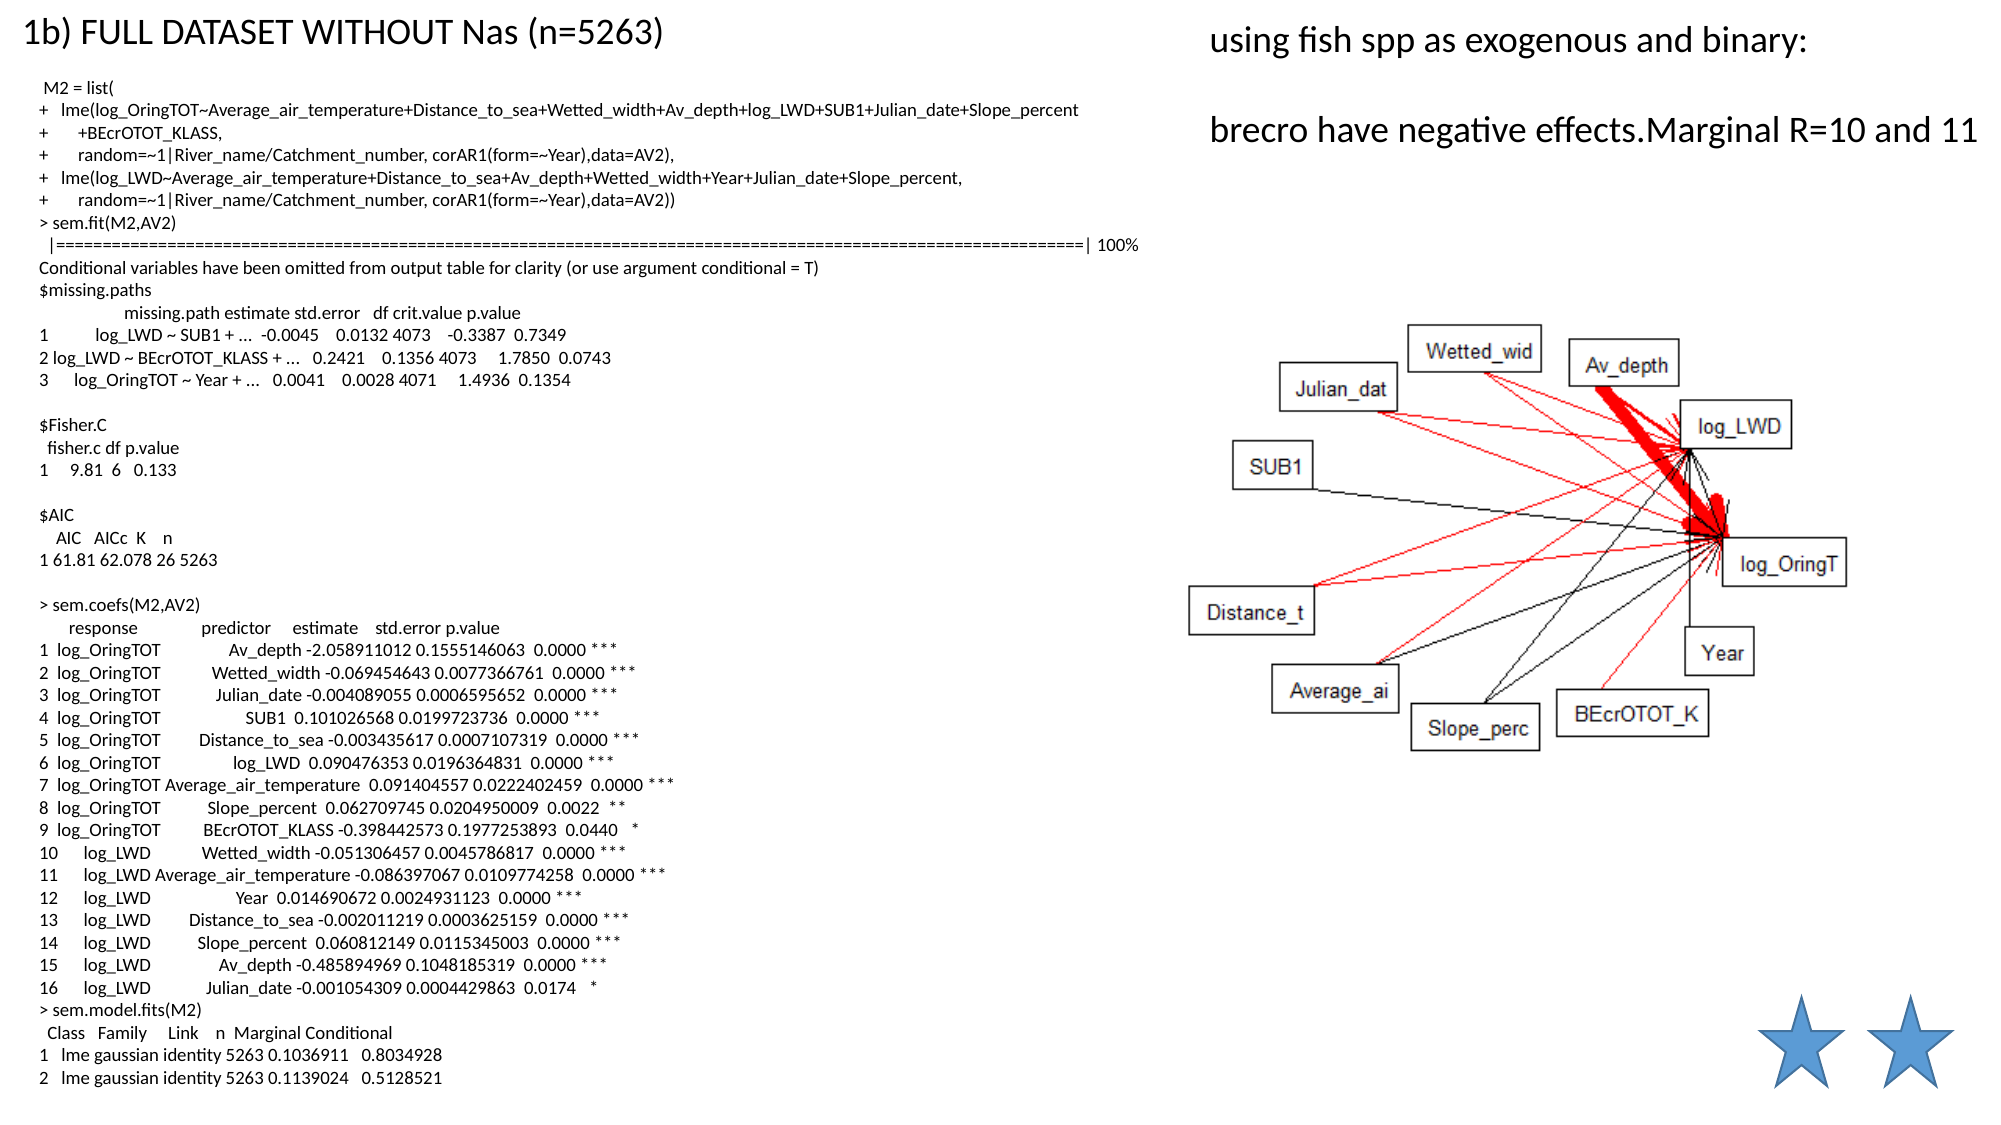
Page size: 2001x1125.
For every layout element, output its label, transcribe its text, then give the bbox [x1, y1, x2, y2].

text_box [1866, 993, 1955, 1089]
text_box M2 = list( + lme(log_OringTOT~Average_air_temperature+Distance_to_sea+Wetted_width+Av_depth+log_LWD+SUB1+Julian_date+Slope_percent + +BEcrOTOT_KLASS, + random=~1|River_name/Catchment_number, corAR1(form=~Year),data=AV2), + lme(log_LWD~Average_air_temperature+Distance_to_sea+Av_depth+Wetted_width+Year+Julian_date+Slope_percent, + random=~1|River_name/Catchment_number, corAR1(form=~Year),data=AV2)) > sem.fit(M2,AV2) |===============================================================================================================| 100% Conditional variables have been omitted from output table for clarity (or use argument conditional = T) $missing.paths missing.path estimate std.error df crit.value p.value 1 log_LWD ~ SUB1 + ... -0.0045 0.0132 4073 -0.3387 0.7349 2 log_LWD ~ BEcrOTOT_KLASS + ... 0.2421 0.1356 4073 1.7850 0.0743 3 log_OringTOT ~ Year + ... 0.0041 0.0028 4071 1.4936 0.1354 $Fisher.C fisher.c df p.value 1 9.81 6 0.133 $AIC AIC AICc K n 1 61.81 62.078 26 5263 > sem.coefs(M2,AV2) response predictor estimate std.error p.value 1 log_OringTOT Av_depth -2.058911012 0.1555146063 0.0000 *** 2 log_OringTOT Wetted_width -0.069454643 0.0077366761 0.0000 *** 3 log_OringTOT Julian_date -0.004089055 0.0006595652 0.0000 *** 4 log_OringTOT SUB1 0.101026568 0.0199723736 0.0000 *** 5 log_OringTOT Distance_to_sea -0.003435617 0.0007107319 0.0000 *** 6 log_OringTOT log_LWD 0.090476353 0.0196364831 0.0000 *** 7 log_OringTOT Average_air_temperature 0.091404557 0.0222402459 0.0000 *** 8 log_OringTOT Slope_percent 0.062709745 0.0204950009 0.0022 ** 9 log_OringTOT BEcrOTOT_KLASS -0.398442573 0.1977253893 0.0440 * 10 log_LWD Wetted_width -0.051306457 0.0045786817 0.0000 *** 11 log_LWD Average_air_temperature -0.086397067 0.0109774258 0.0000 *** 12 log_LWD Year 0.014690672 0.0024931123 0.0000 *** 13 log_LWD Distance_to_sea -0.002011219 0.0003625159 0.0000 *** 14 log_LWD Slope_percent 0.060812149 0.0115345003 0.0000 *** 15 log_LWD Av_depth -0.485894969 0.1048185319 0.0000 *** 16 log_LWD Julian_date -0.001054309 0.0004429863 0.0174 * > sem.model.fits(M2) Class Family Link n Marginal Conditional 1 lme gaussian identity 5263 0.1036911 0.8034928 2 lme gaussian identity 5263 0.1139024 0.5128521 [24, 68, 1165, 1096]
picture [1112, 190, 1913, 886]
text_box 1b) FULL DATASET WITHOUT Nas (n=5263) [7, 0, 768, 60]
text_box [1757, 993, 1846, 1089]
text_box using fish spp as exogenous and binary: brecro have negative effects.Marginal R=10 and 11 [1194, 7, 2000, 158]
